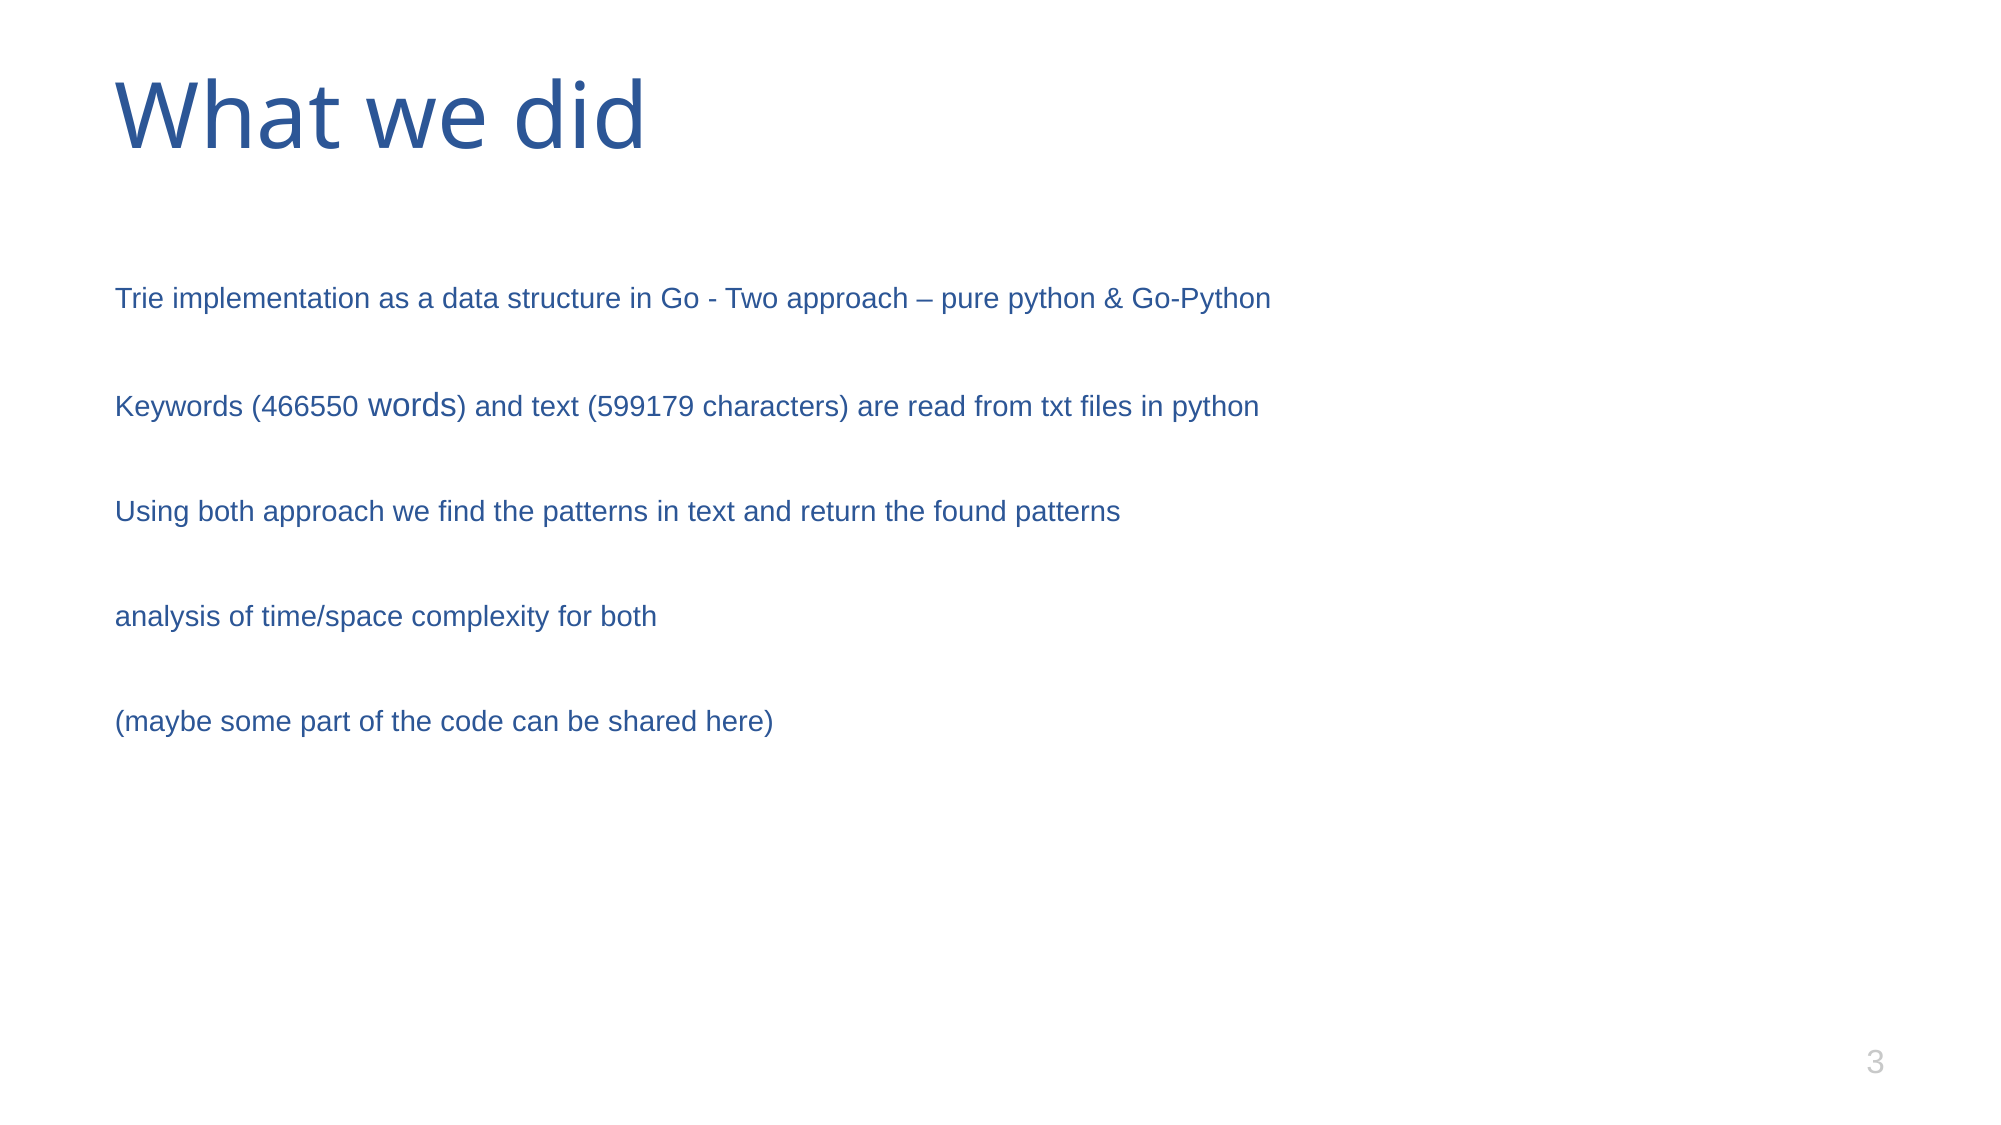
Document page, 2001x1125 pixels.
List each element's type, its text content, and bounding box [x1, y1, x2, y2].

title What we did [99, 62, 1900, 175]
slide_number 3 [1674, 1030, 1900, 1090]
list Trie implementation as a data structure in Go - Two approach – pure python & Go-Python Keywords (466550 words) and text (599179 characters) are read from txt files in python Using both approach we find the patterns in text and return the found patterns analysis of time/space complexity for both (maybe some part of the code can be shared here) [99, 224, 1900, 1075]
